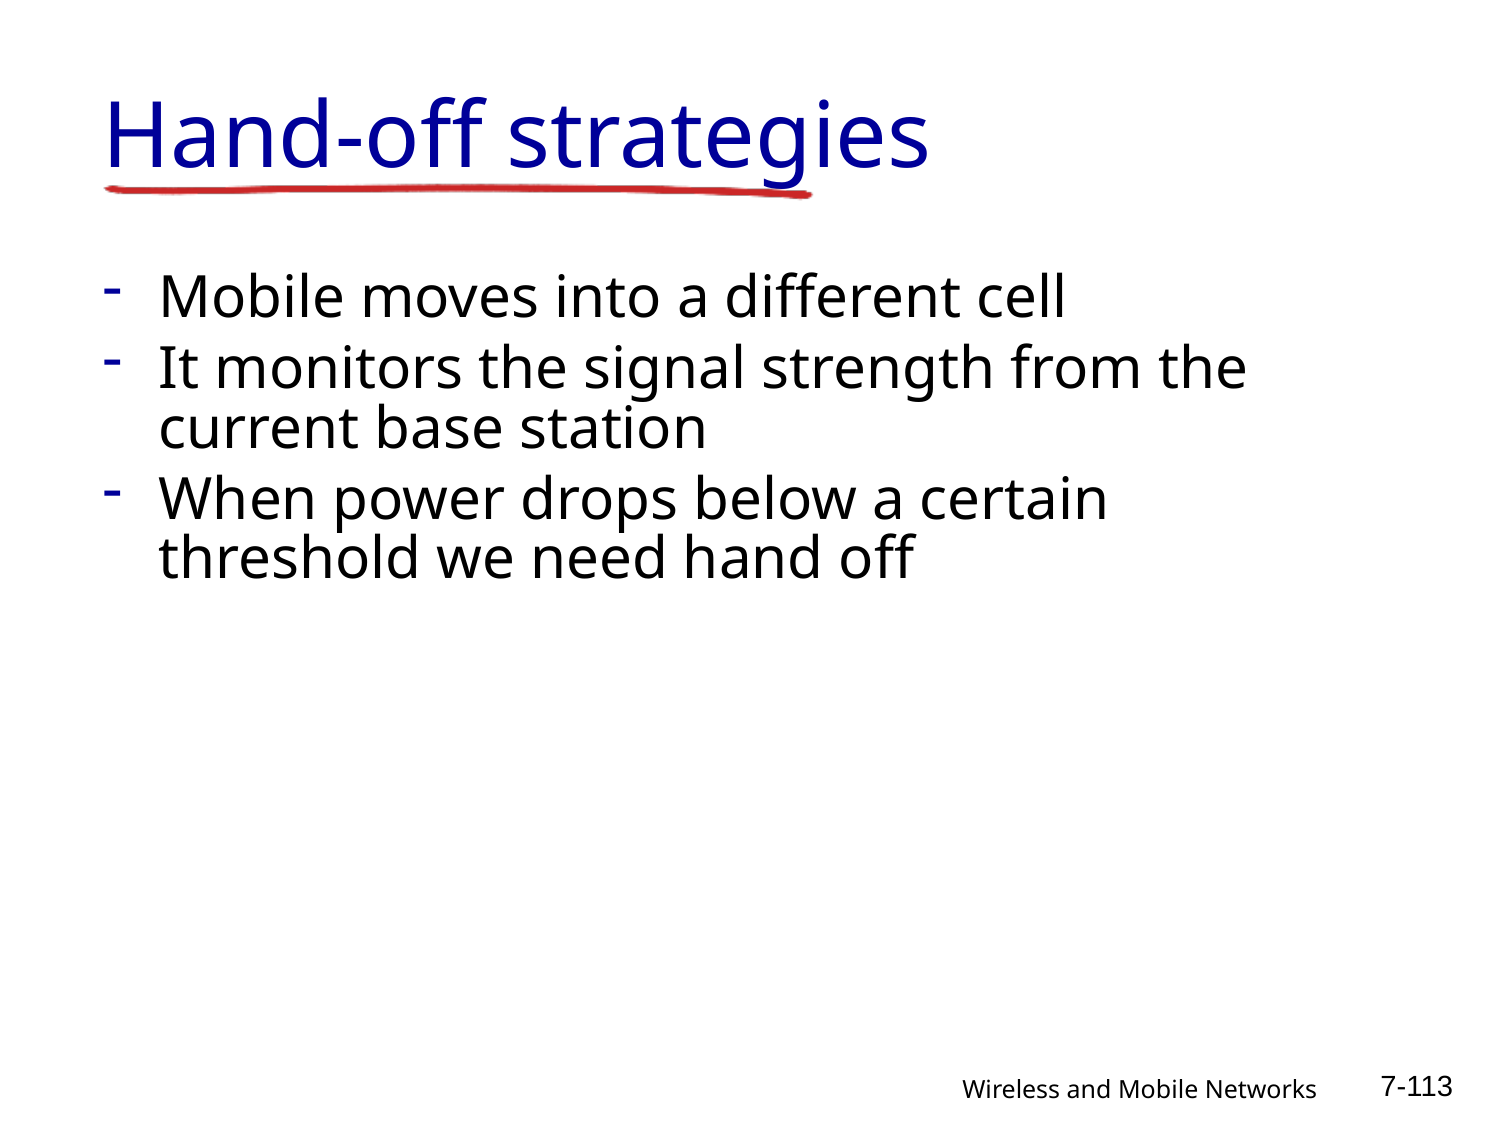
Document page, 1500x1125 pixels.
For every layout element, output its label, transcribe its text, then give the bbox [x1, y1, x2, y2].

list Mobile moves into a different cell It monitors the signal strength from the current base station When power drops below a certain threshold we need hand off [87, 262, 1363, 1025]
title Hand-off strategies [87, 37, 1363, 225]
slide_number 7-113 [1365, 1060, 1477, 1106]
footer Wireless and Mobile Networks [896, 1066, 1340, 1109]
picture [100, 180, 821, 204]
